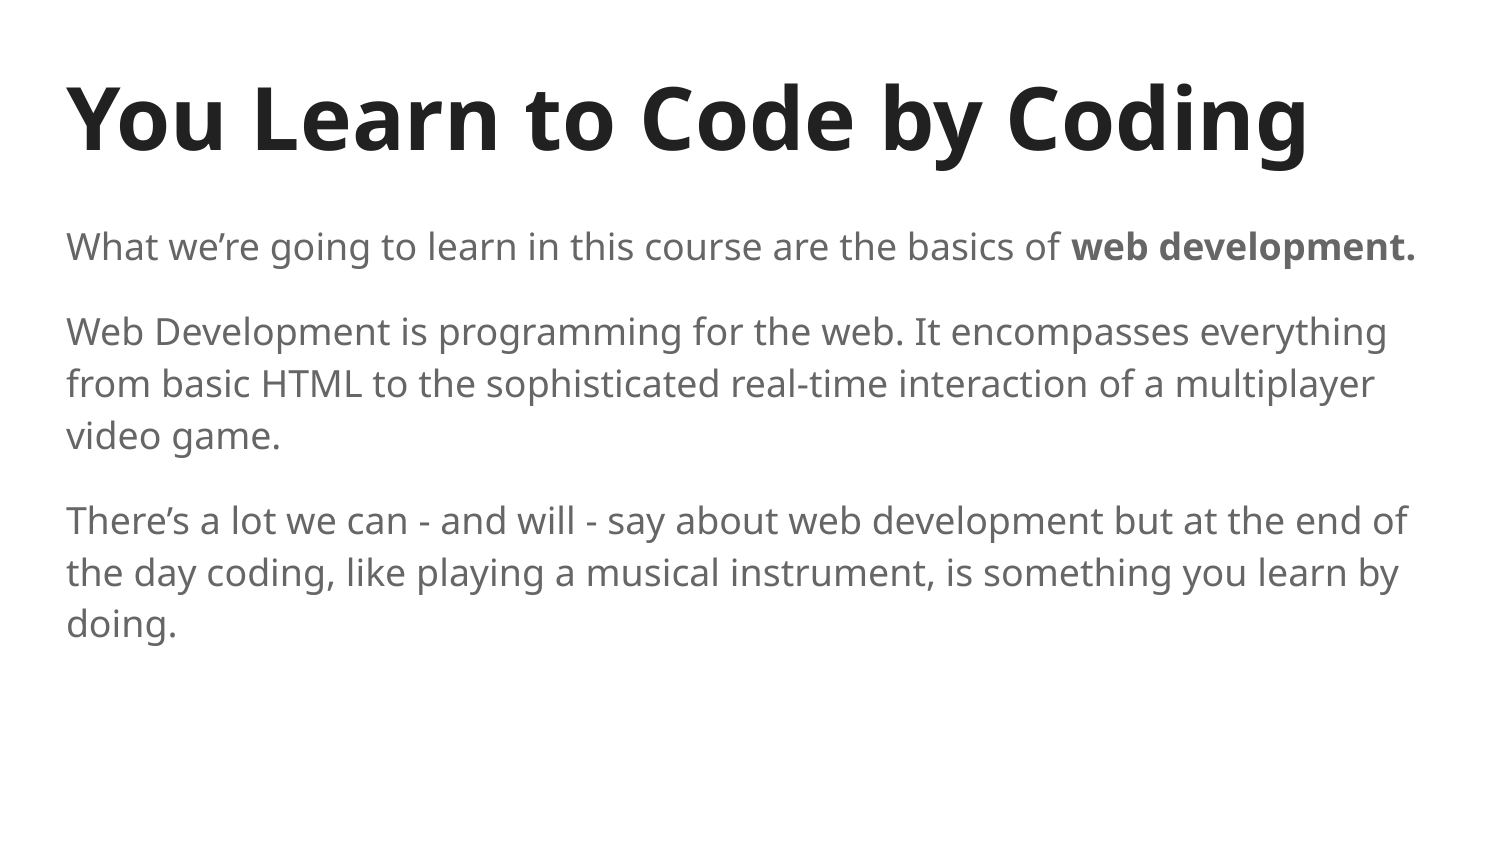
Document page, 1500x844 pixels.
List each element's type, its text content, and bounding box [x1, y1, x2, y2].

list What we’re going to learn in this course are the basics of web development. Web Development is programming for the web. It encompasses everything from basic HTML to the sophisticated real-time interaction of a multiplayer video game. There’s a lot we can - and will - say about web development but at the end of the day coding, like playing a musical instrument, is something you learn by doing. [51, 201, 1449, 750]
title You Learn to Code by Coding [51, 48, 1449, 180]
